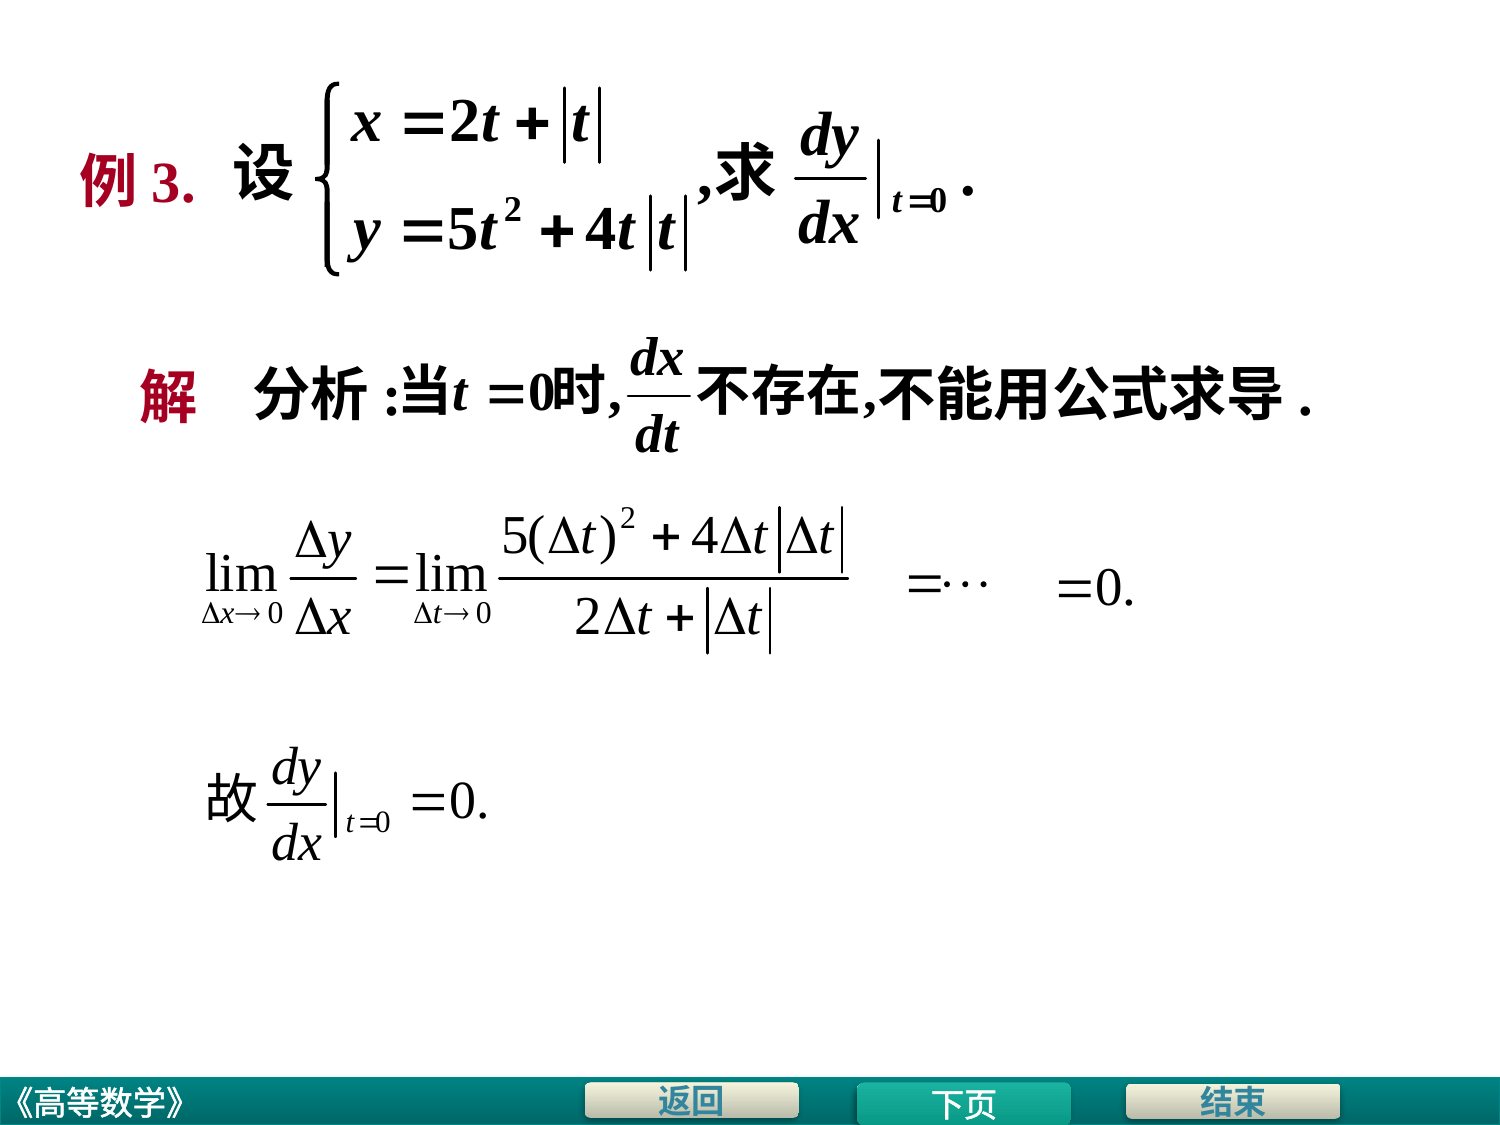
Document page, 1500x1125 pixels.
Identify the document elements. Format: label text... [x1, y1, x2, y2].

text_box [383, 328, 880, 458]
text_box 例3. [64, 137, 220, 222]
text_box 分析: [237, 350, 377, 435]
text_box 解 [124, 352, 288, 438]
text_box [899, 574, 995, 605]
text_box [226, 70, 988, 290]
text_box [1049, 562, 1137, 612]
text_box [197, 499, 853, 659]
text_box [207, 739, 489, 867]
text_box 不能用公式求导. [885, 350, 1325, 435]
text_box 下页 [856, 1082, 1072, 1125]
